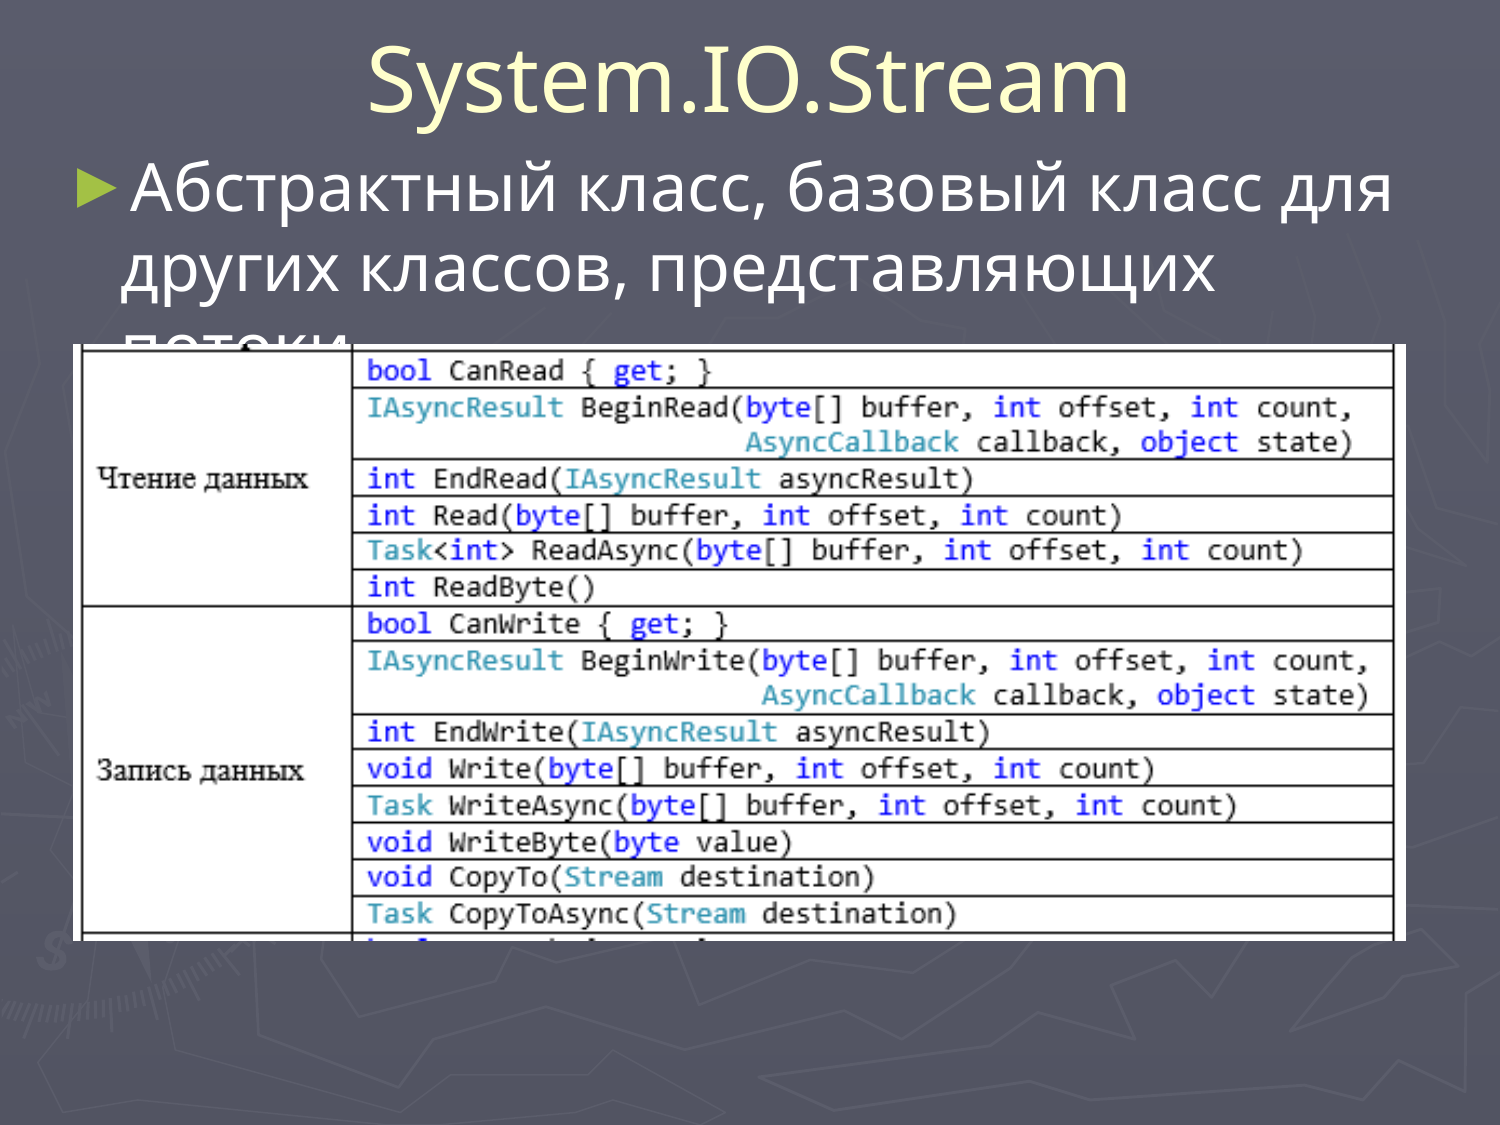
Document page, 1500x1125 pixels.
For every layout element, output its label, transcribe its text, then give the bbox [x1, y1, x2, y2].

list Абстрактный класс, базовый класс для других классов, представляющих потоки [49, 137, 1451, 876]
title System.IO.Stream [49, 37, 1451, 114]
picture [72, 344, 1406, 941]
